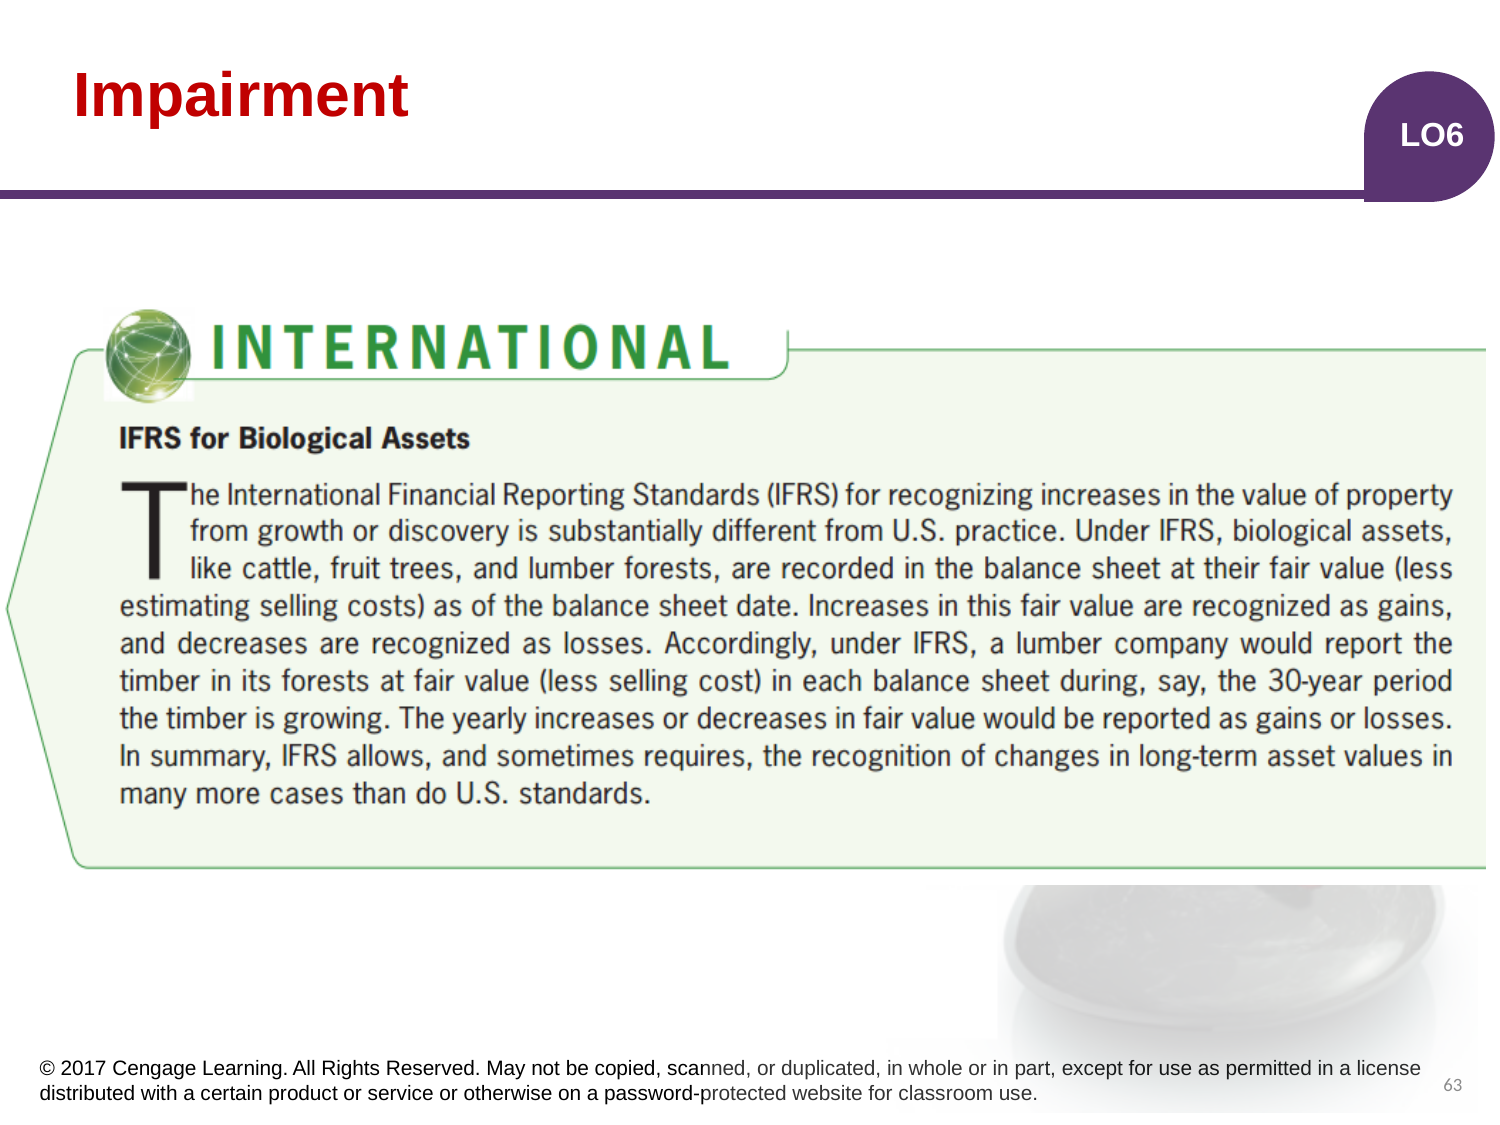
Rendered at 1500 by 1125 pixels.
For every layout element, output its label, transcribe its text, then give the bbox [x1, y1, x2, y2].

picture [1038, 1062, 1050, 1075]
title Impairment [58, 40, 1365, 152]
picture [764, 1089, 774, 1100]
picture [1074, 1064, 1083, 1075]
picture [1062, 1064, 1072, 1075]
picture [965, 1089, 975, 1100]
picture [1106, 1064, 1116, 1079]
picture [704, 1089, 711, 1100]
picture [792, 1089, 807, 1100]
picture [836, 1064, 847, 1075]
picture [892, 1064, 901, 1075]
picture [808, 1089, 818, 1100]
picture [853, 1064, 863, 1075]
picture [969, 1064, 979, 1075]
picture [1084, 1064, 1093, 1075]
picture [936, 1089, 945, 1100]
picture [908, 1064, 923, 1075]
picture [704, 1064, 709, 1075]
picture [825, 1064, 834, 1075]
picture [998, 1064, 1007, 1075]
picture [868, 1085, 874, 1100]
picture [846, 1062, 852, 1075]
picture [757, 1087, 763, 1100]
picture [914, 1089, 934, 1100]
picture [1095, 1064, 1105, 1075]
picture [899, 1089, 908, 1100]
picture [1026, 1064, 1037, 1075]
picture [793, 1064, 802, 1075]
picture [769, 1064, 775, 1075]
picture [845, 1087, 851, 1100]
slide_number 63 [1139, 1042, 1478, 1103]
picture [1117, 1062, 1123, 1075]
picture [0, 305, 1486, 885]
picture [723, 1064, 733, 1075]
picture [712, 1064, 721, 1075]
picture [819, 1085, 829, 1100]
picture [886, 1089, 892, 1100]
picture [1015, 1064, 1025, 1079]
picture [712, 1089, 718, 1100]
picture [719, 1089, 729, 1100]
picture [1128, 1060, 1134, 1075]
picture [831, 1089, 840, 1100]
picture [953, 1089, 963, 1100]
picture [924, 1060, 933, 1075]
picture [1021, 1089, 1031, 1100]
picture [999, 1089, 1008, 1100]
picture [730, 1087, 736, 1100]
picture [1011, 1089, 1020, 1100]
picture [776, 1085, 785, 1100]
picture [1135, 1064, 1139, 1075]
picture [782, 1060, 791, 1075]
picture [946, 1089, 952, 1100]
picture [734, 1060, 743, 1075]
picture [758, 1064, 768, 1075]
text_box LO6 [1385, 105, 1480, 161]
picture [805, 1064, 815, 1079]
picture [852, 1089, 862, 1100]
picture [736, 1089, 746, 1100]
picture [748, 1089, 757, 1100]
picture [875, 1089, 885, 1100]
picture [936, 1064, 946, 1075]
picture [864, 1060, 873, 1075]
picture [976, 1089, 991, 1100]
picture [952, 1064, 962, 1075]
picture [980, 1064, 986, 1075]
